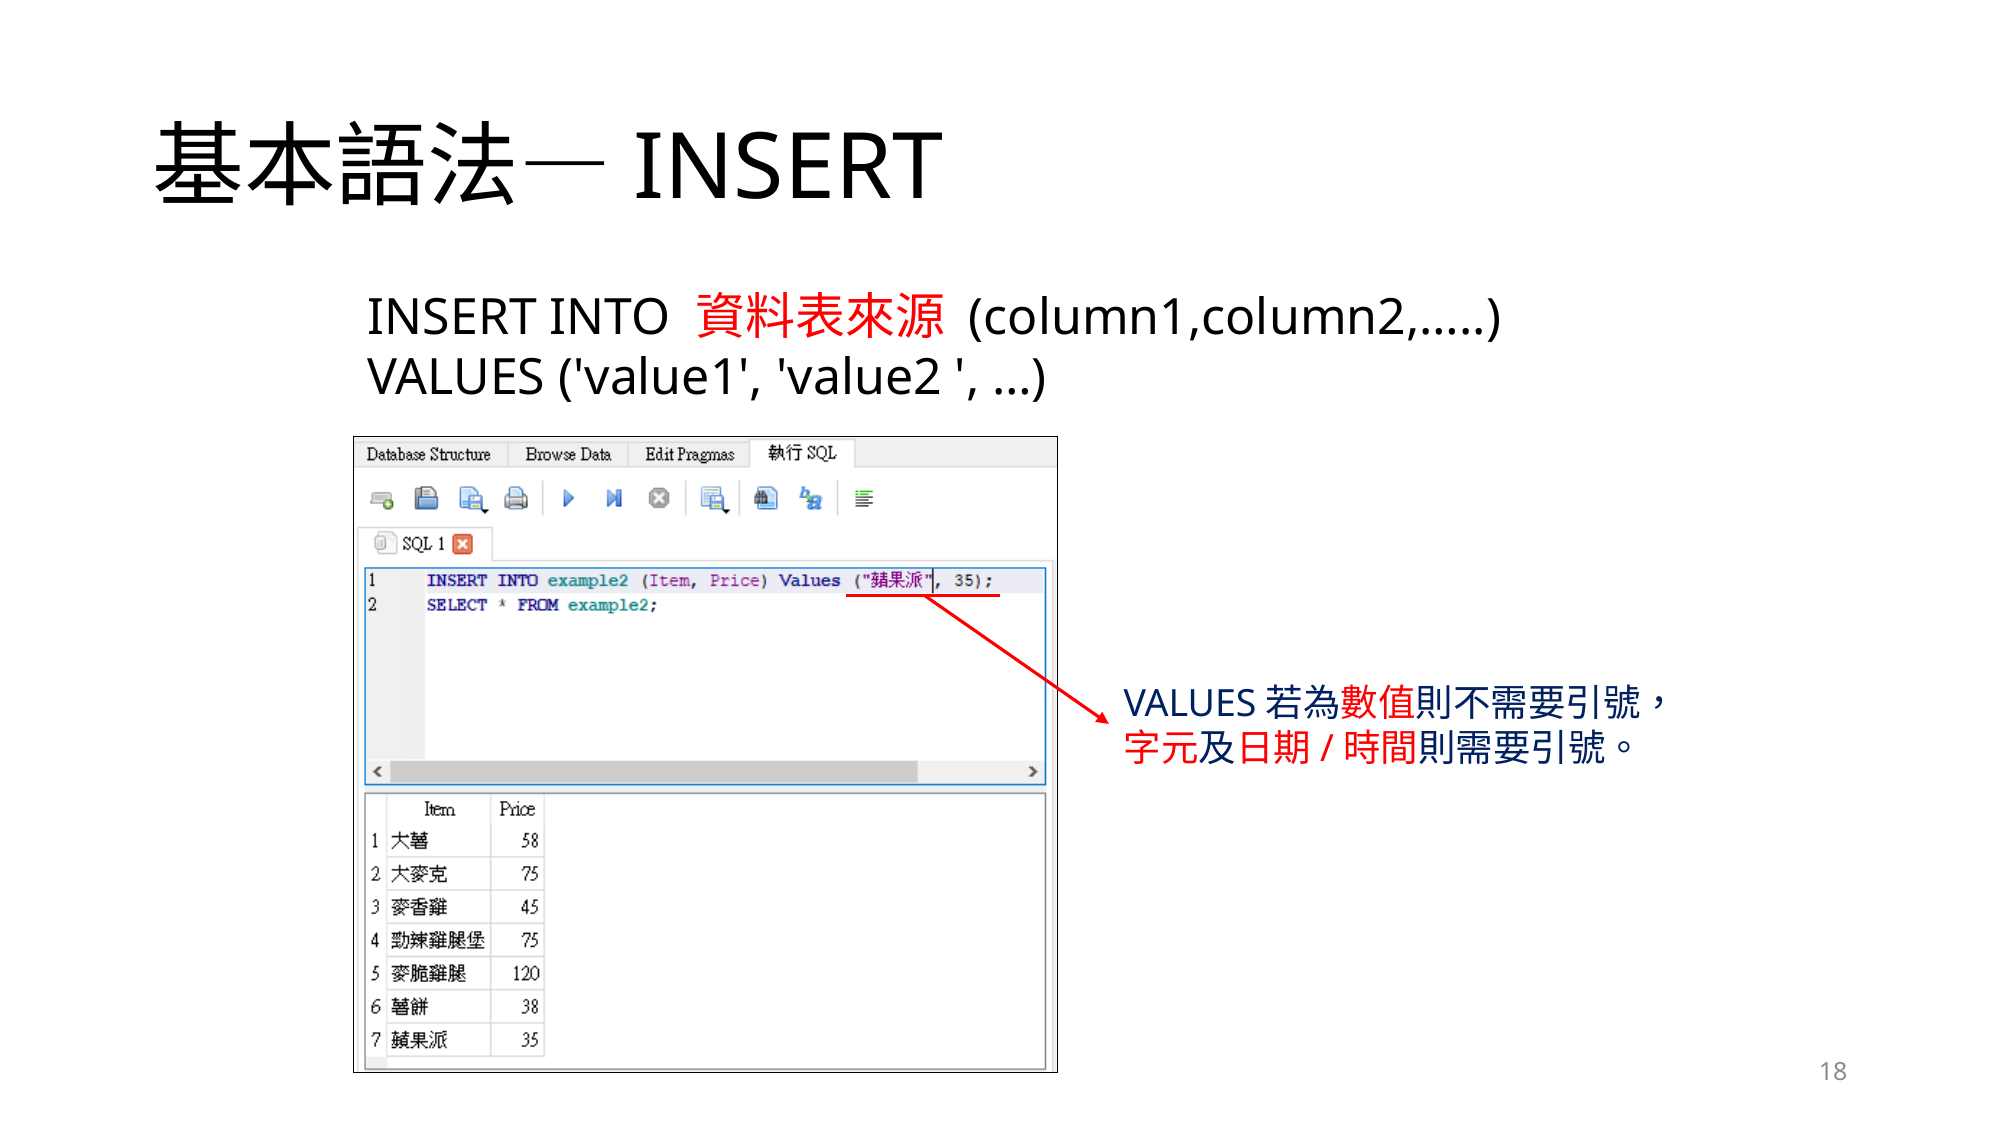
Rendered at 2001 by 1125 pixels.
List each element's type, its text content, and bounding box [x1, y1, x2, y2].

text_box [845, 595, 1694, 778]
picture [353, 436, 1058, 1073]
text_box INSERT INTO 資料表來源 (column1,column2,…..) VALUES ('value1', 'value2 ', …) [353, 277, 1647, 472]
slide_number 18 [1412, 1042, 1863, 1103]
title 基本語法—INSERT [137, 59, 1863, 278]
